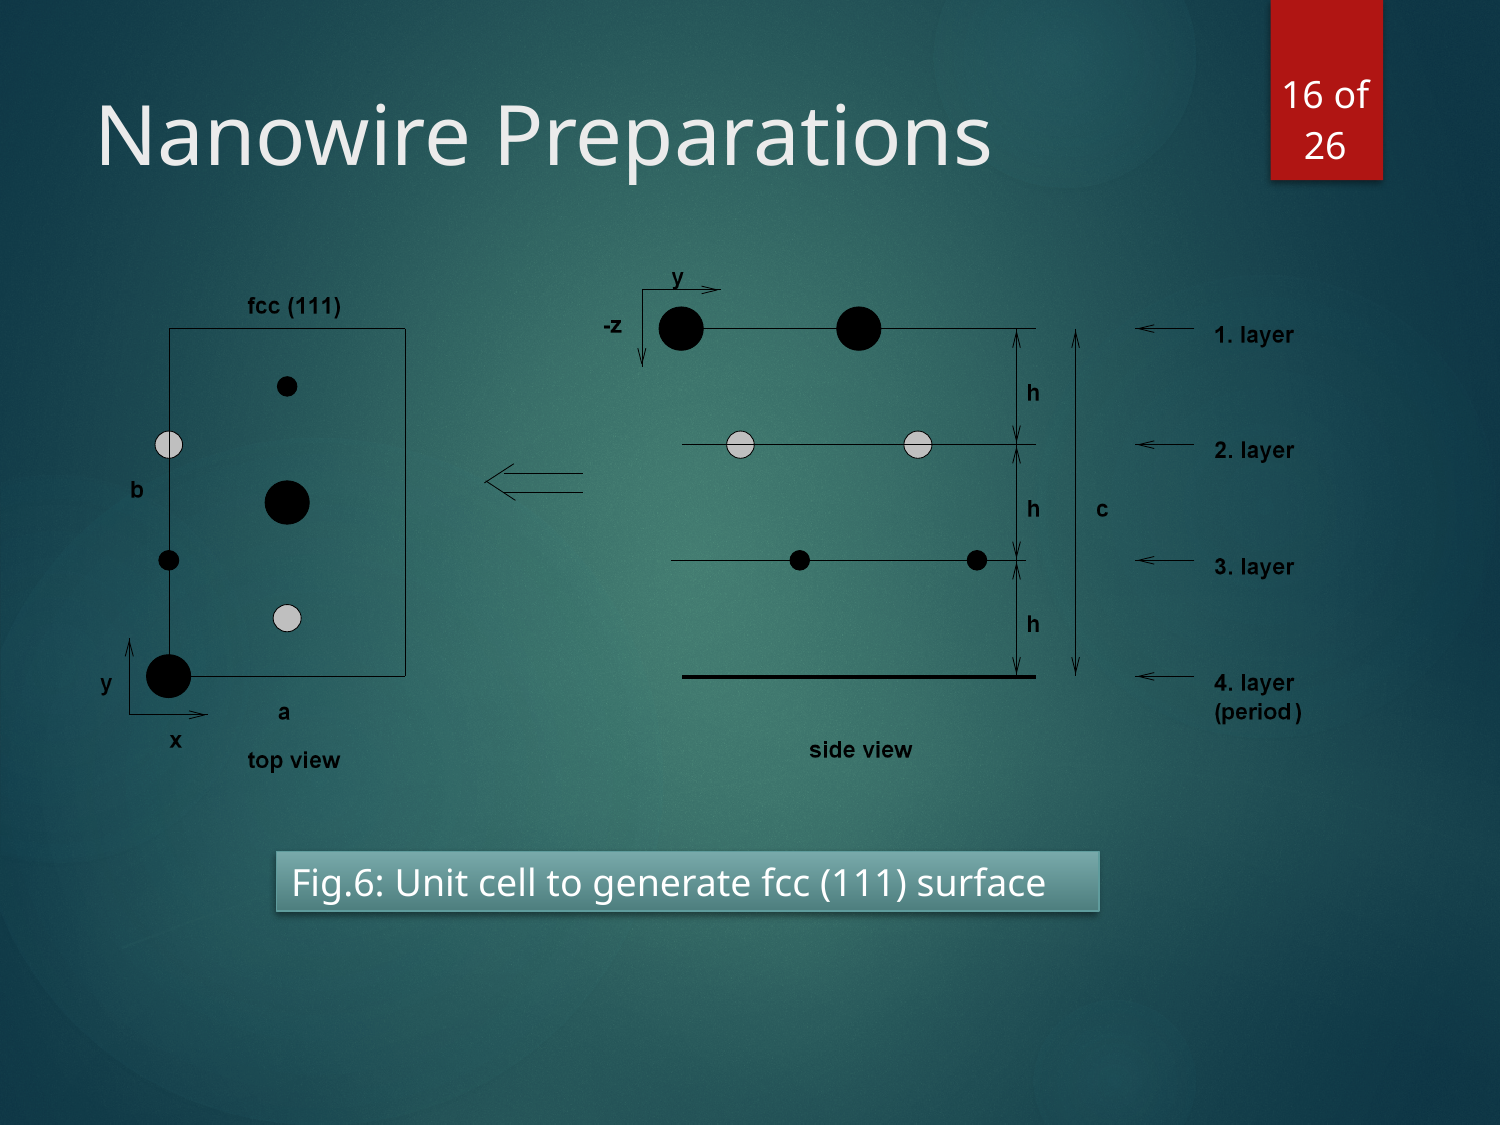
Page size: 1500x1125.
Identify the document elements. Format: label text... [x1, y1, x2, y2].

title Nanowire Preparations [79, 74, 1237, 304]
text_box Fig.6: Unit cell to generate fcc (111) surface [276, 851, 1100, 912]
slide_number 16 of 26 [1264, 48, 1387, 175]
picture [99, 263, 1365, 779]
